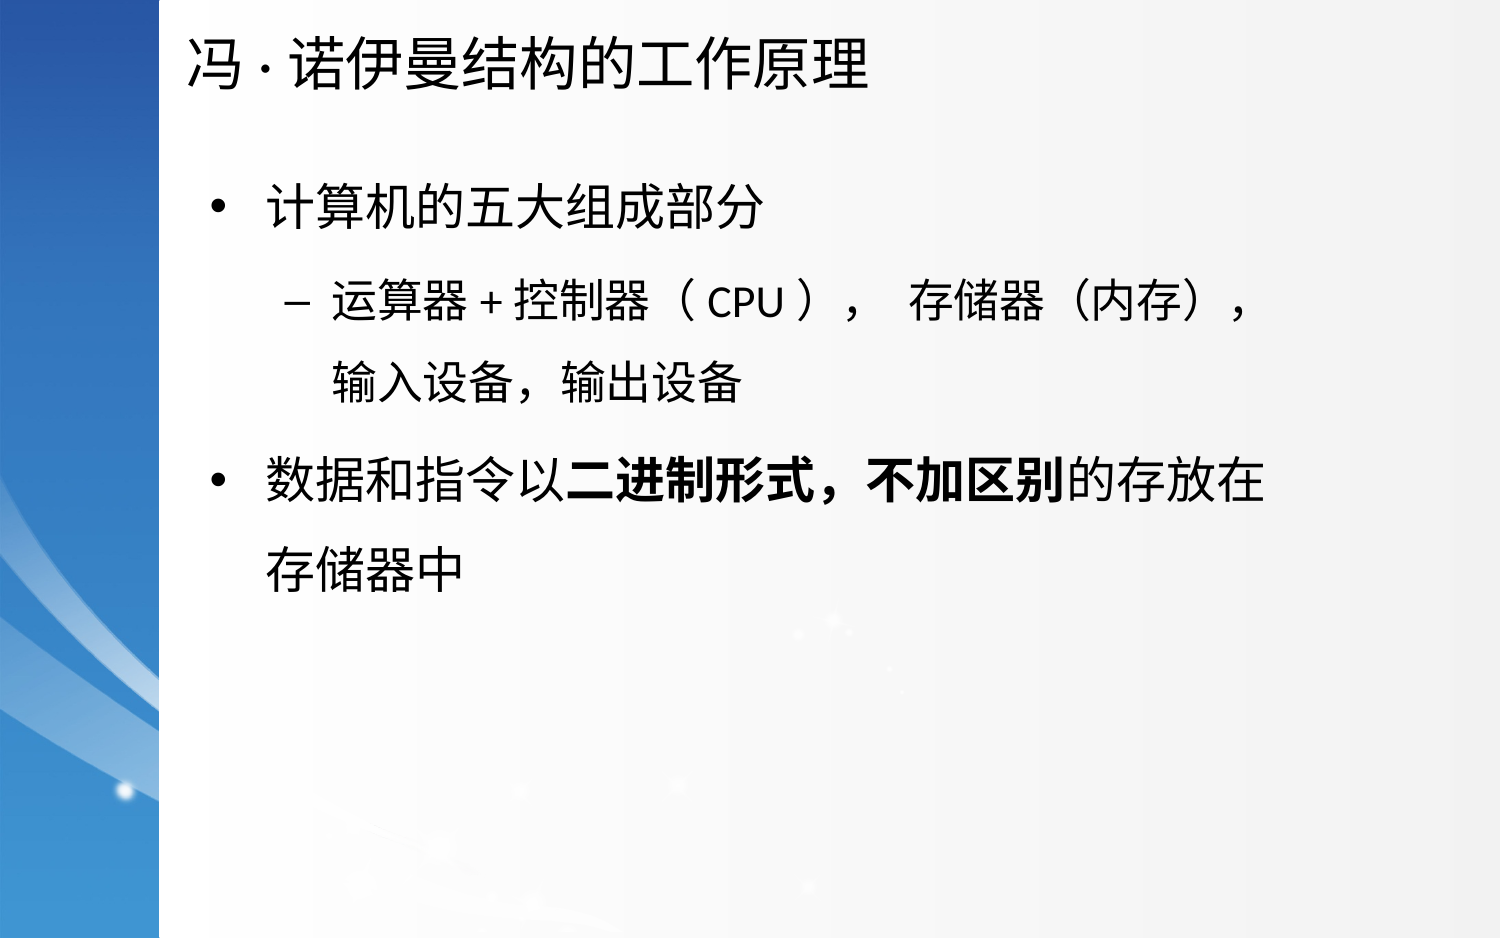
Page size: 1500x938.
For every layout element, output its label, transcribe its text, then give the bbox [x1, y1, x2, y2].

list 计算机的五大组成部分 运算器+控制器（CPU）， 存储器（内存），输入设备，输出设备 数据和指令以二进制形式，不加区别的存放在存储器中 [194, 137, 1308, 938]
picture [0, 0, 194, 938]
text_box 冯·诺伊曼结构的工作原理 [171, 0, 1332, 141]
